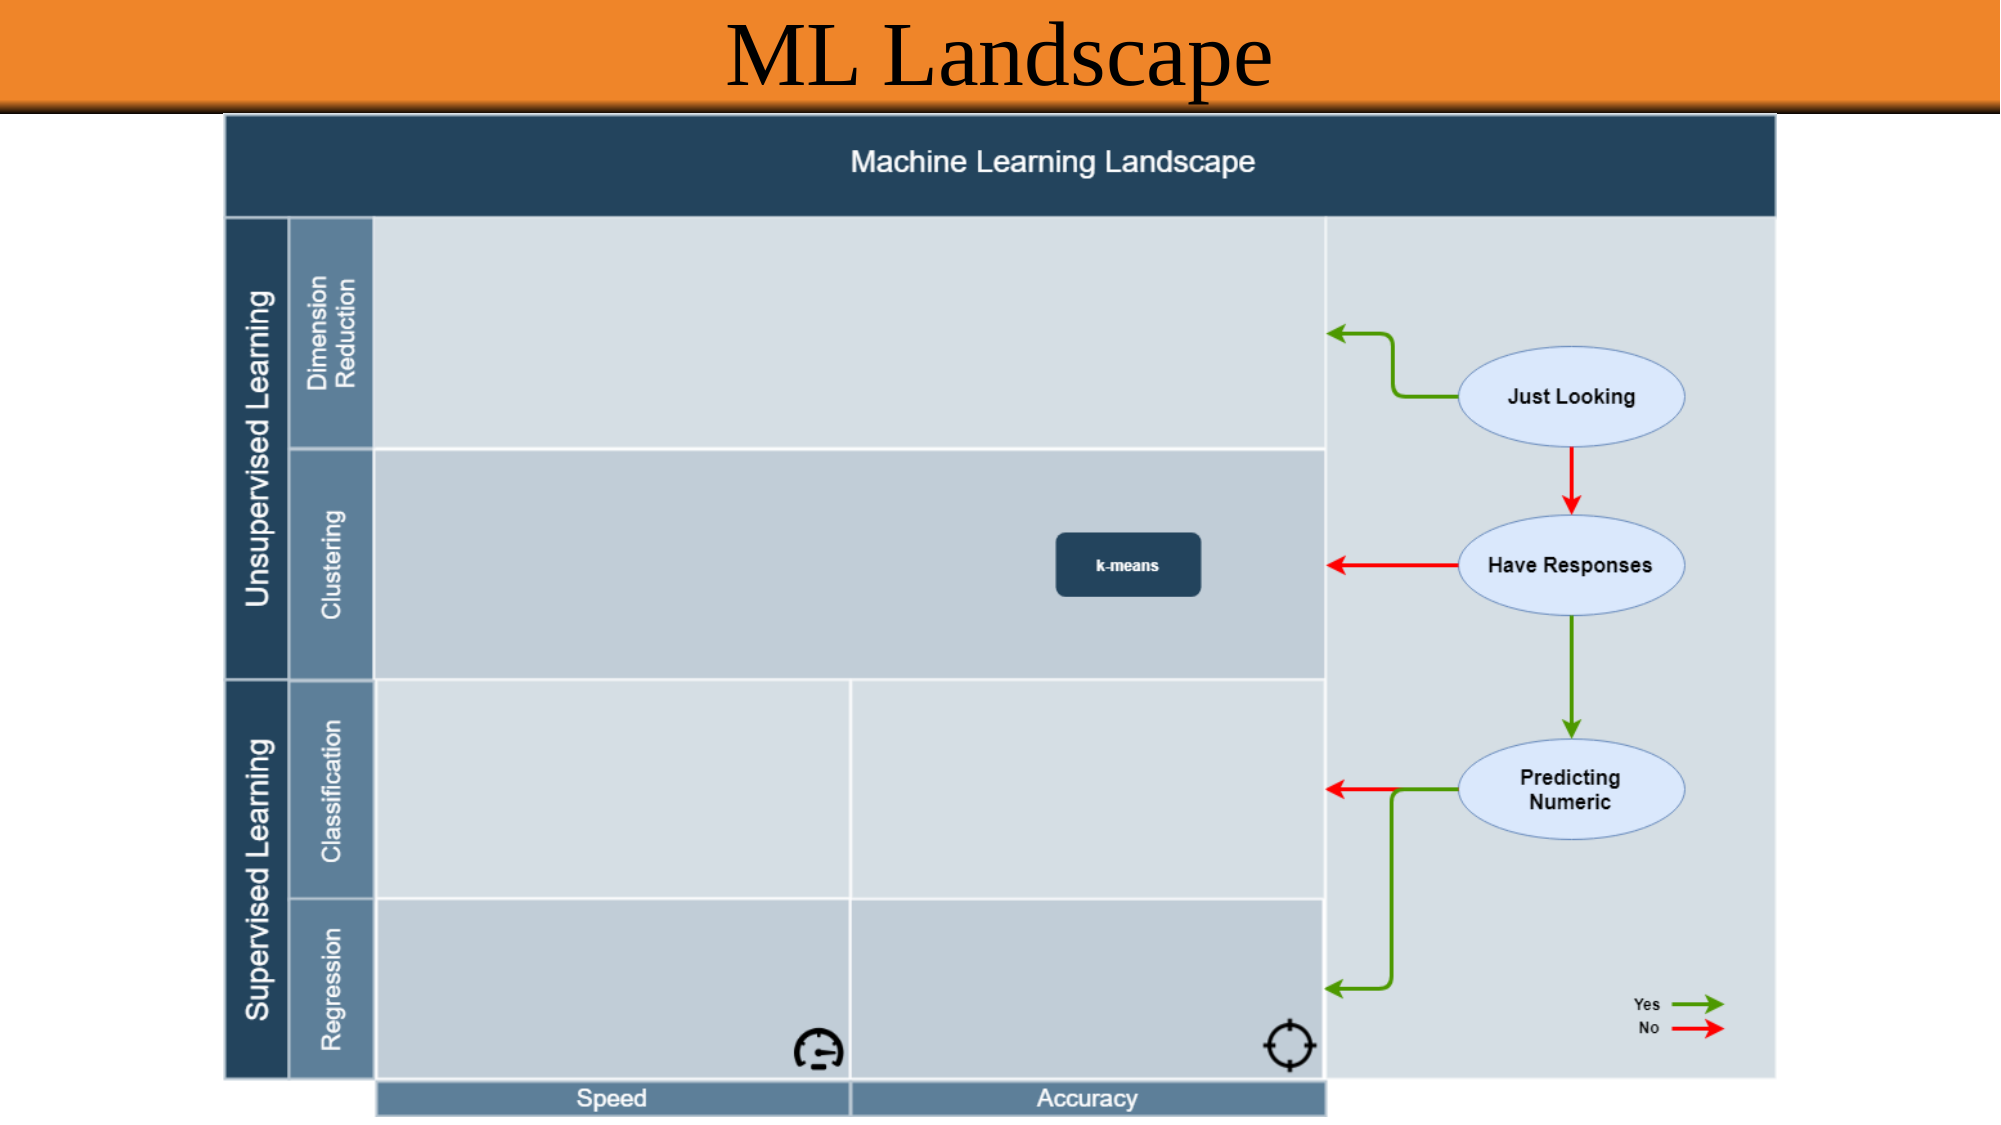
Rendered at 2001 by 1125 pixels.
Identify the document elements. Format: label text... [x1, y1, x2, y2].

picture [223, 113, 1777, 1117]
title ML Landscape [0, 0, 2000, 114]
